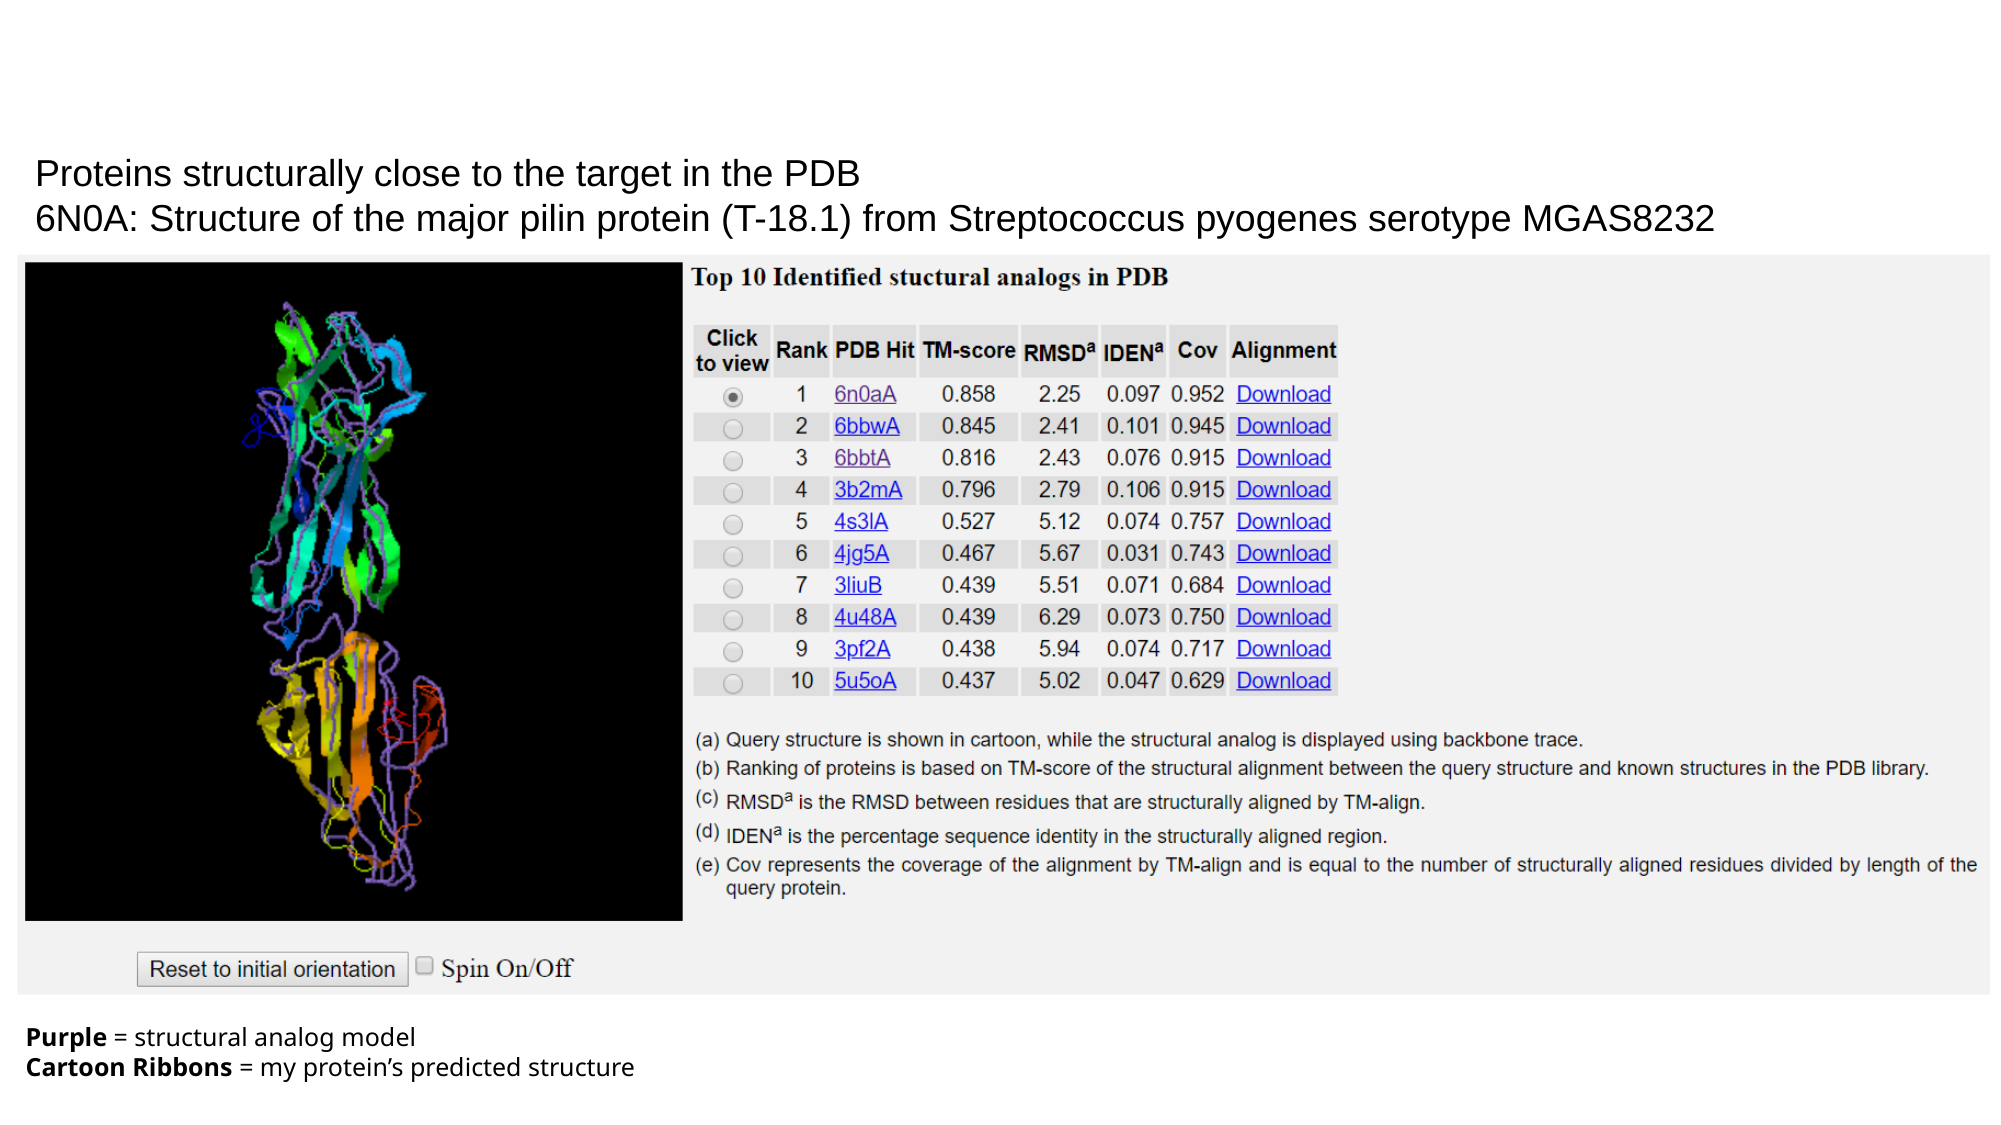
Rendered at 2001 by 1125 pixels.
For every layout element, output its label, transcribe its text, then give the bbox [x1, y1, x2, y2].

text_box Proteins structurally close to the target in the PDB 6N0A: Structure of the major pilin protein (T-18.1) from Streptococcus pyogenes serotype MGAS8232 [20, 141, 1732, 247]
picture [0, 247, 2000, 1022]
text_box Purple = structural analog model Cartoon Ribbons = my protein’s predicted structure [10, 1022, 1188, 1090]
